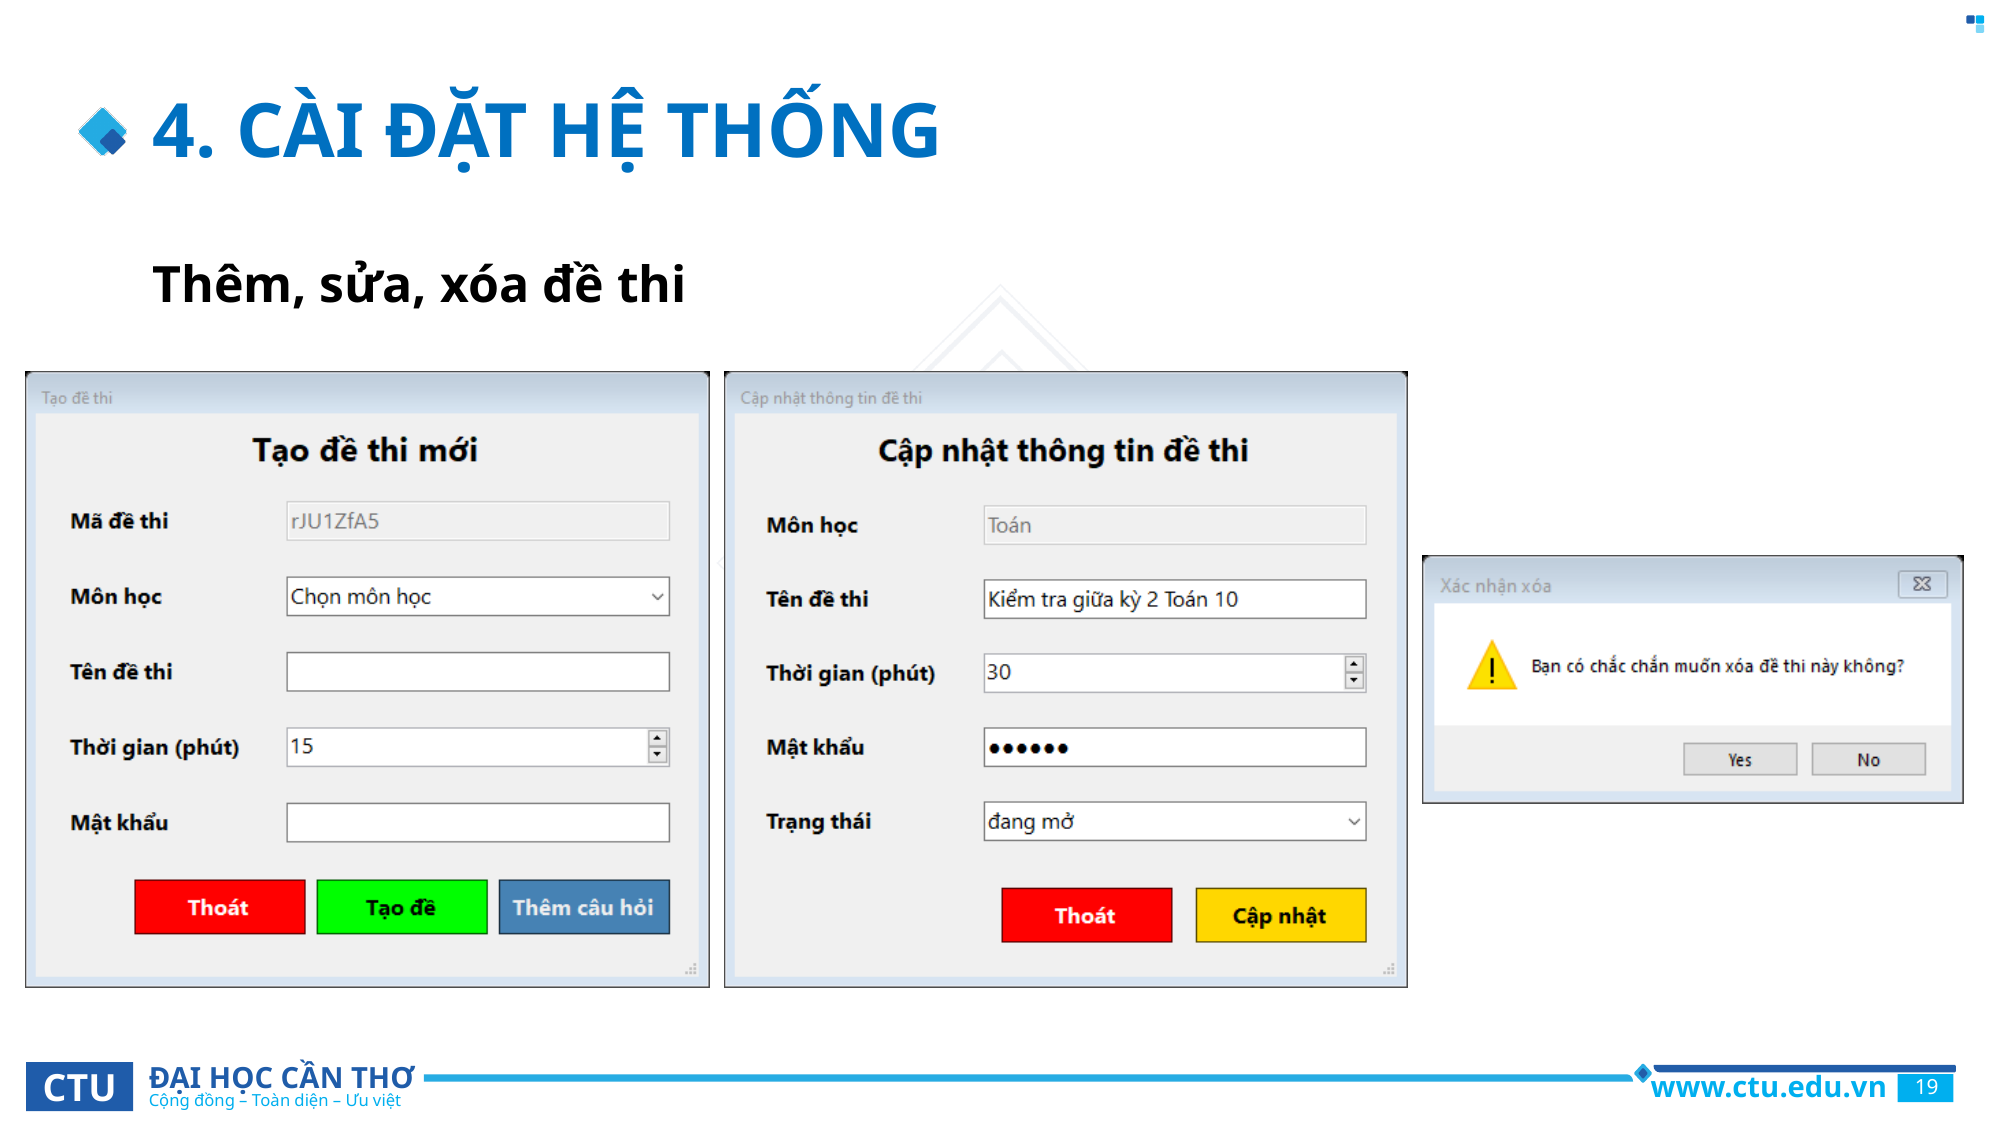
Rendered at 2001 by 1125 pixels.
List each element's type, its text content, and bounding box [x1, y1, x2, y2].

list Thêm, sửa, xóa đề thi [137, 244, 1954, 1087]
title 4. CÀI ĐẶT HỆ THỐNG [137, 24, 1863, 243]
picture [1422, 555, 1964, 804]
picture [25, 371, 710, 988]
picture [78, 107, 127, 156]
picture [724, 371, 1408, 988]
